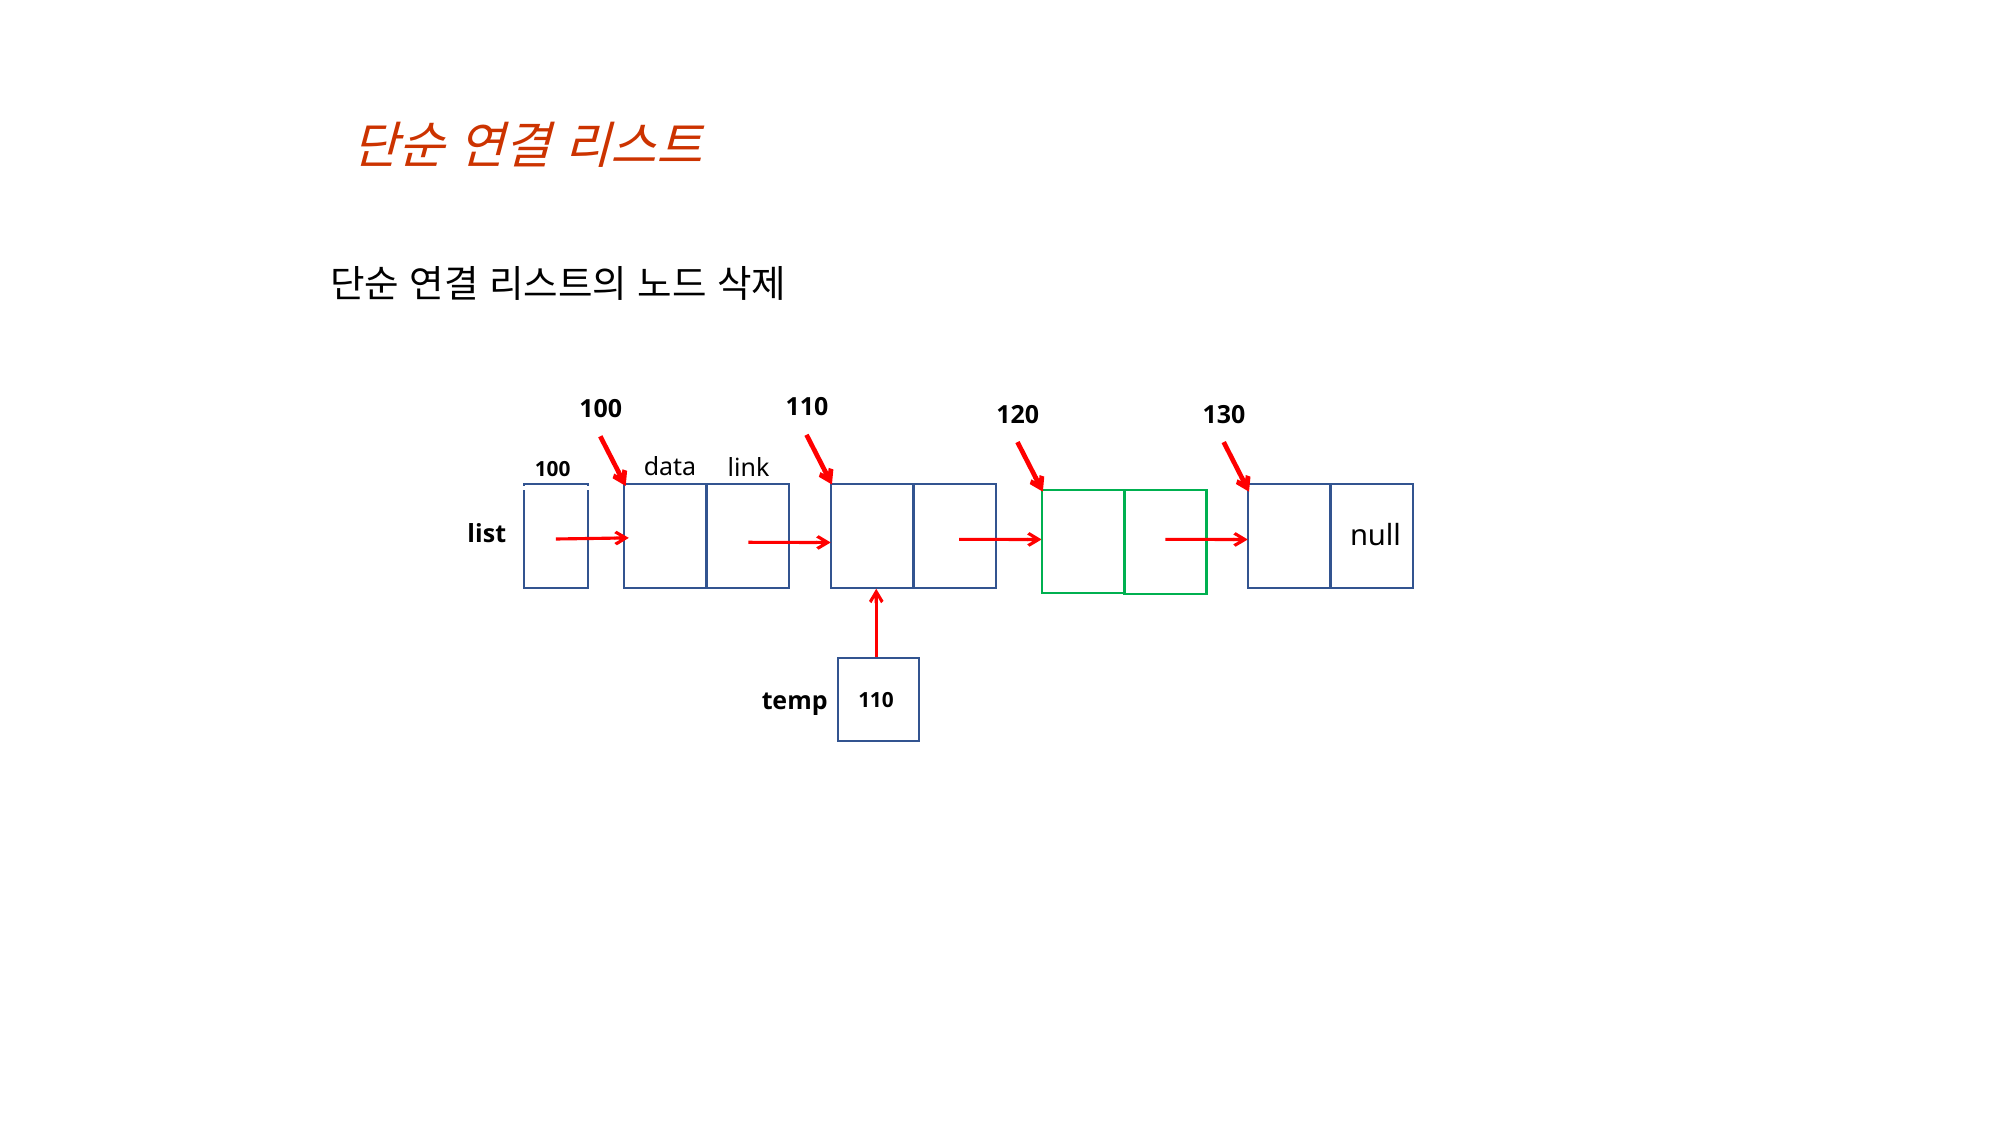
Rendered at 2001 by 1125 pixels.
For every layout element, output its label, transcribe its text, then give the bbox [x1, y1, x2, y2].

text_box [454, 383, 1416, 594]
text_box 단순 연결 리스트 [314, 113, 1665, 183]
text_box 단순 연결 리스트의 노드 삭제 [315, 252, 952, 313]
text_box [748, 588, 919, 741]
